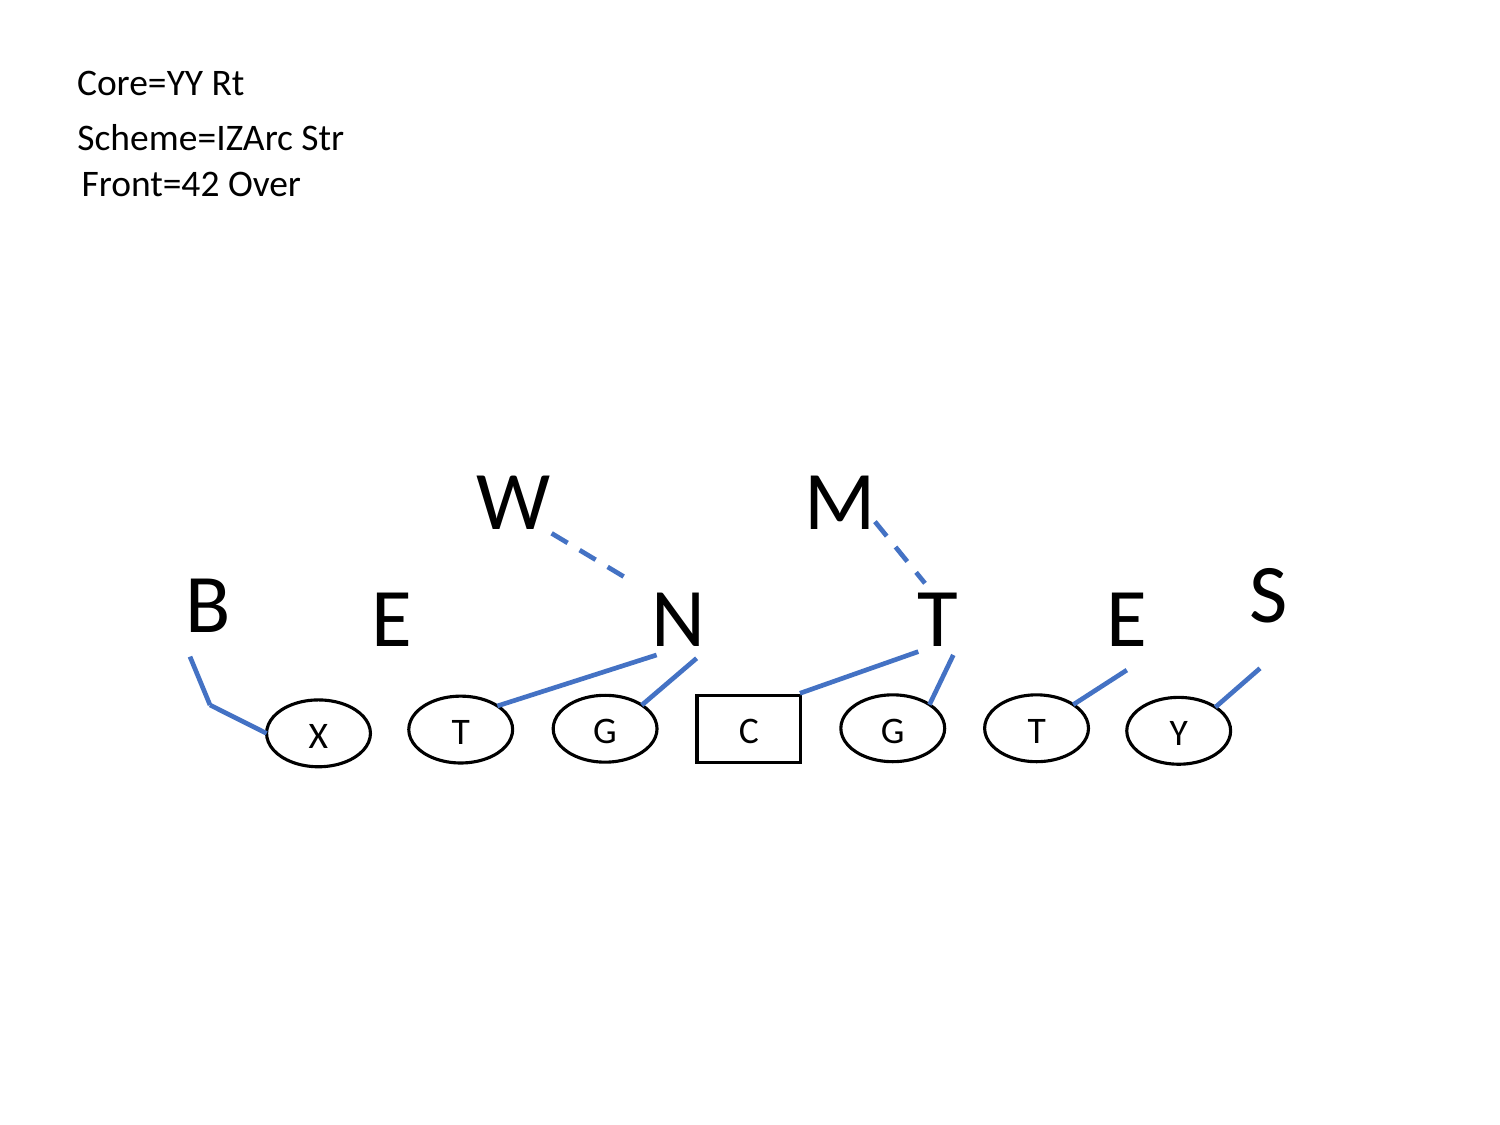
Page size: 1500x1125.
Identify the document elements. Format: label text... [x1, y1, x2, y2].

text_box T [983, 693, 1090, 763]
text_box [209, 704, 267, 734]
text_box N [636, 555, 721, 671]
text_box S [1234, 531, 1303, 647]
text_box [656, 658, 697, 709]
text_box T [407, 695, 514, 765]
text_box B [170, 541, 246, 657]
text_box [799, 651, 919, 694]
text_box C [696, 694, 802, 763]
text_box X [265, 698, 372, 768]
text_box G [839, 694, 946, 763]
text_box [1081, 671, 1127, 699]
text_box Scheme=IZArc Str [62, 105, 360, 166]
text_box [931, 654, 954, 704]
text_box T [903, 555, 974, 671]
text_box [1219, 668, 1260, 700]
text_box W [461, 438, 566, 554]
text_box Core=YY Rt [62, 50, 260, 105]
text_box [551, 533, 627, 579]
text_box Y [1125, 696, 1232, 766]
text_box Front=42 Over [66, 166, 317, 211]
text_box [874, 521, 926, 584]
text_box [189, 656, 210, 705]
text_box M [789, 438, 891, 554]
text_box G [552, 704, 659, 764]
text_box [509, 654, 657, 704]
text_box E [1091, 555, 1163, 671]
text_box E [356, 555, 428, 671]
